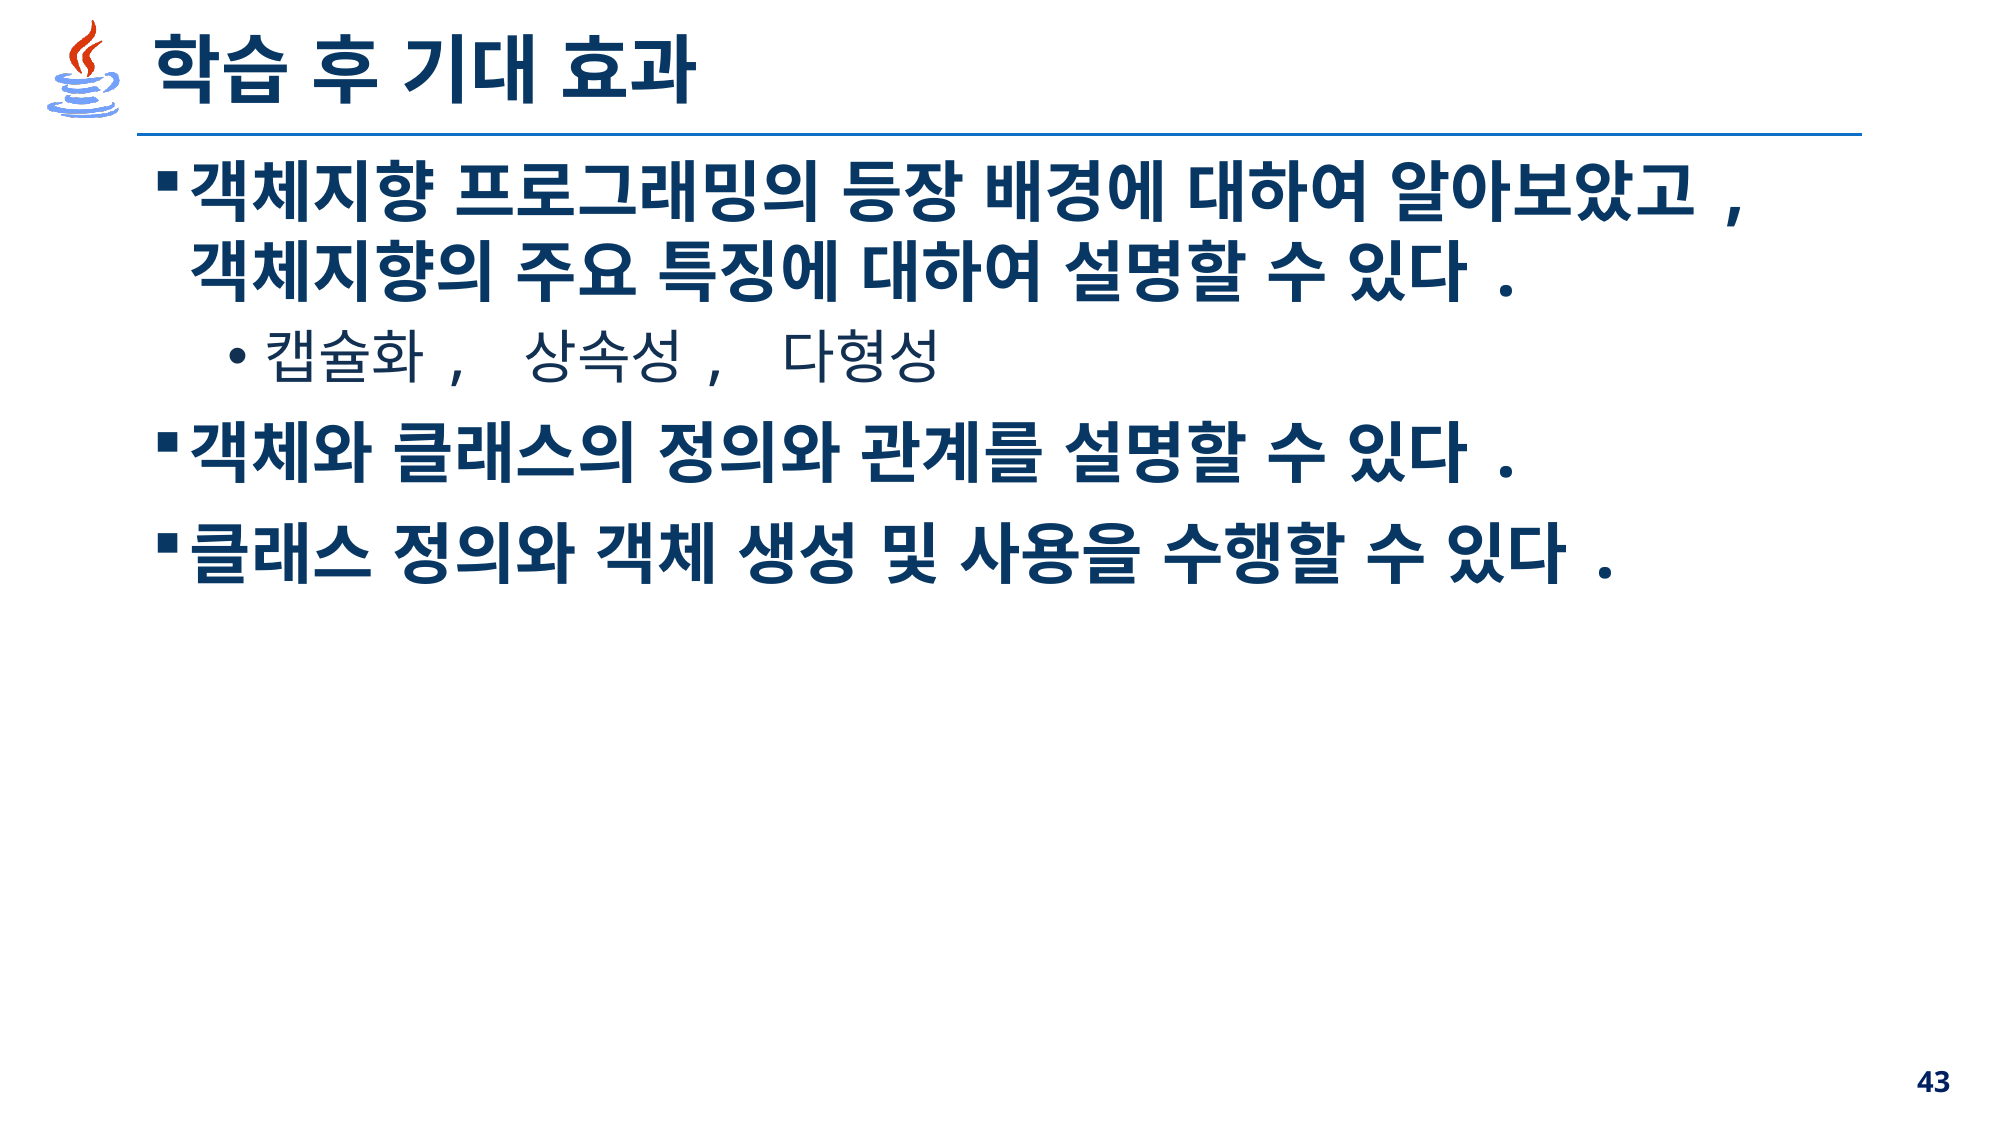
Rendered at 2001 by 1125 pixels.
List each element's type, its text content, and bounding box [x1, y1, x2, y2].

picture [34, 20, 132, 118]
list 객체지향 프로그래밍의 등장 배경에 대하여 알아보았고, 객체지향의 주요 특징에 대하여 설명할 수 있다. 캡슐화, 상속성, 다형성 객체와 클래스의 정의와 관계를 설명할 수 있다. 클래스 정의와 객체 생성 및 사용을 수행할 수 있다. [137, 142, 1863, 1038]
slide_number 43 [1862, 1053, 1966, 1114]
title 학습 후 기대 효과 [137, 21, 1863, 126]
